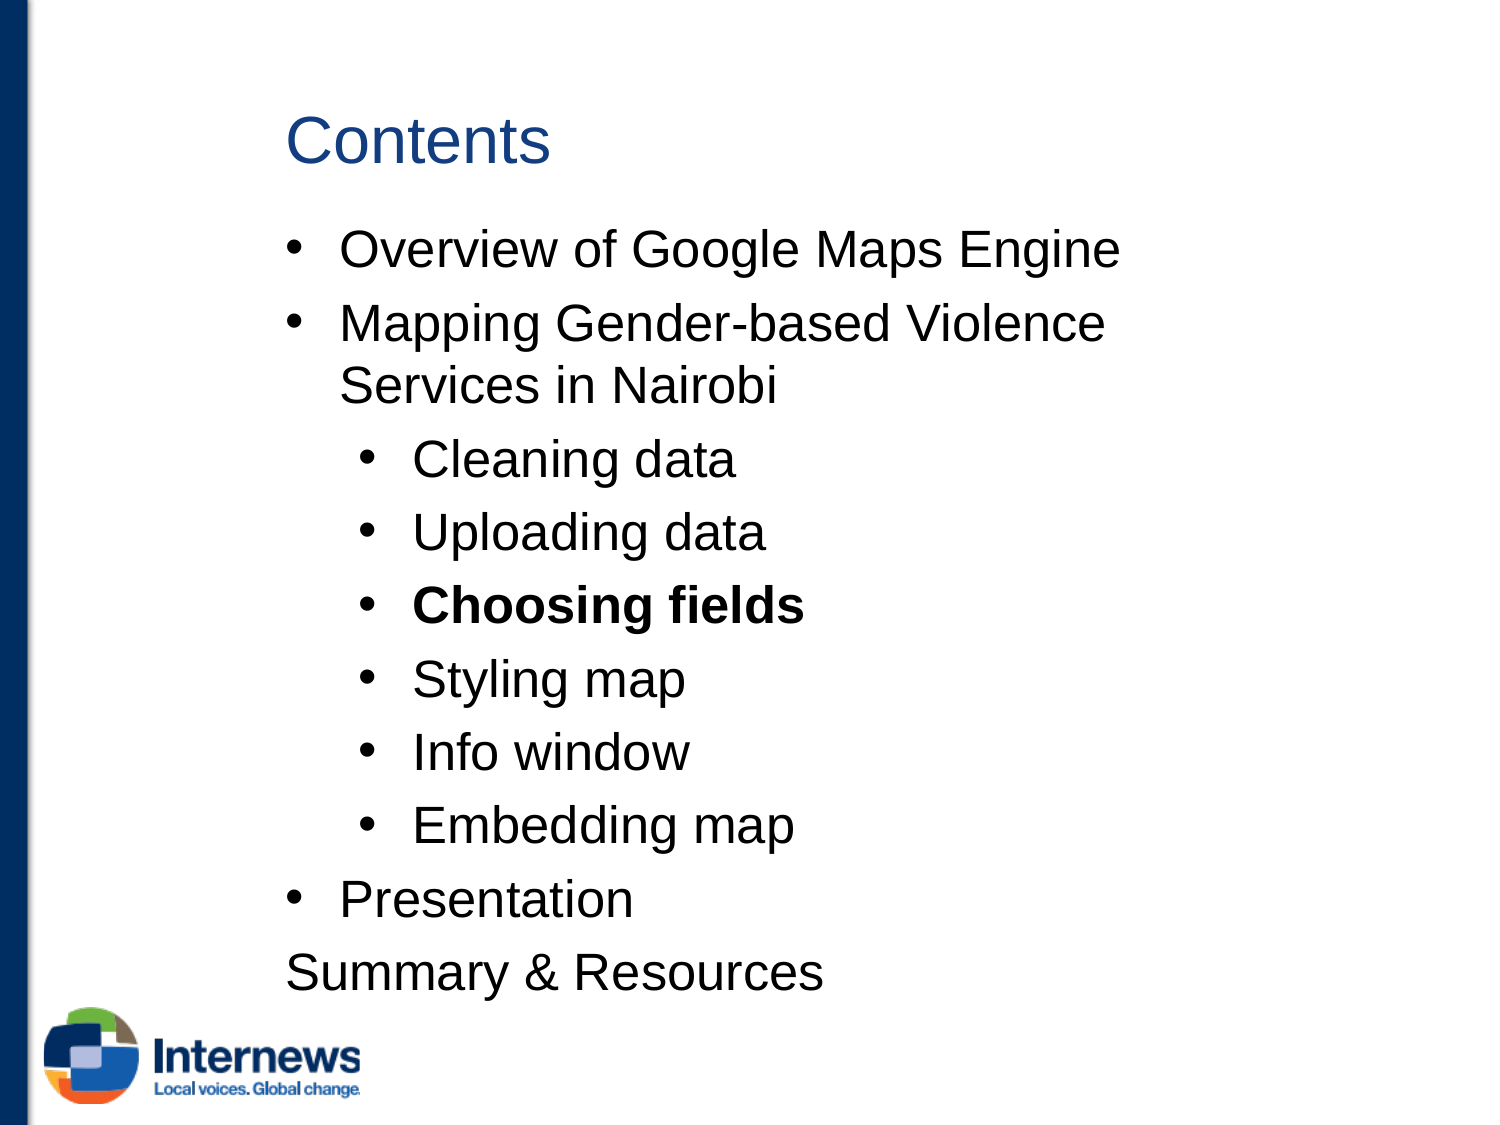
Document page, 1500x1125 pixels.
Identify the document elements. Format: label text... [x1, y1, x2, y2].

title Contents [270, 42, 1397, 231]
list Overview of Google Maps Engine Mapping Gender-based Violence Services in Nairobi Cleaning data Uploading data Choosing fields Styling map Info window Embedding map Presentation Summary & Resources [270, 207, 1270, 1012]
picture [0, 0, 44, 1125]
